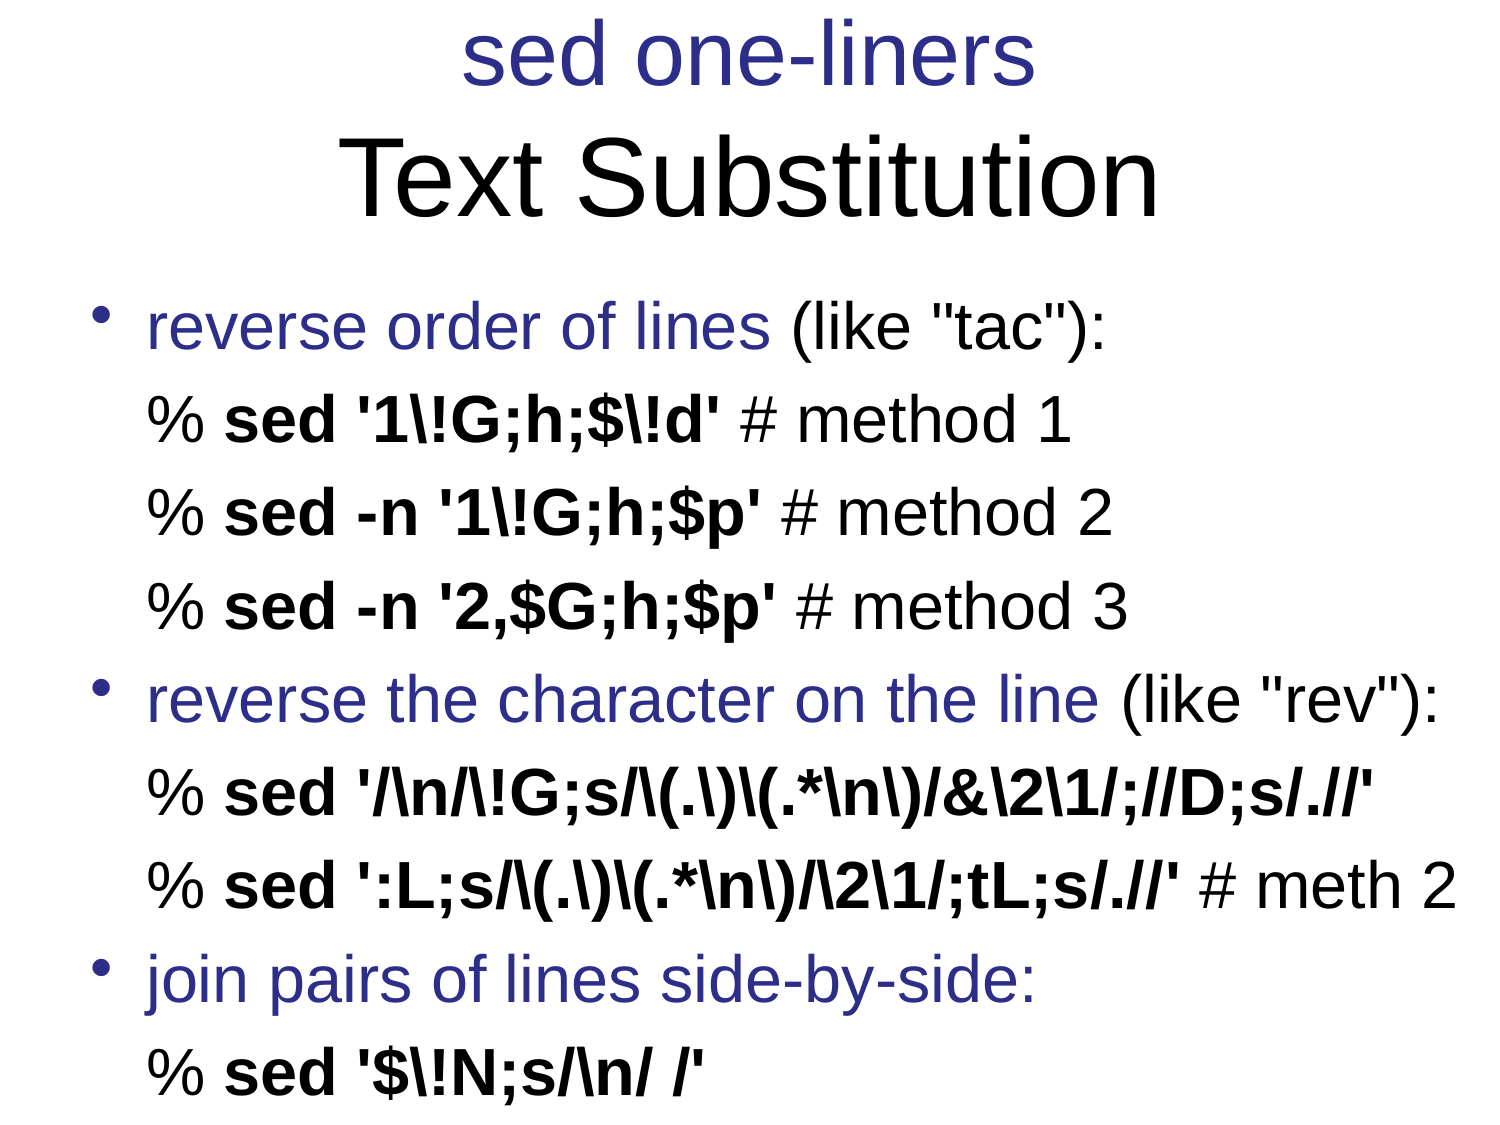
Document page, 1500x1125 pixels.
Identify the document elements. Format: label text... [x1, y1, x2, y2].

title sed one-liners Text Substitution [74, 0, 1426, 233]
list reverse order of lines (like "tac"): % sed '1\!G;h;$\!d' # method 1 % sed -n '1\!G;h;$p' # method 2 % sed -n '2,$G;h;$p' # method 3 reverse the character on the line (like "rev"): % sed '/\n/\!G;s/\(.\)\(.*\n\)/&\2\1/;//D;s/.//' % sed ':L;s/\(.\)\(.*\n\)/\2\1/;tL;s/.//' # meth 2 join pairs of lines side-by-side: % sed '$\!N;s/\n/ /' [74, 274, 1476, 1101]
